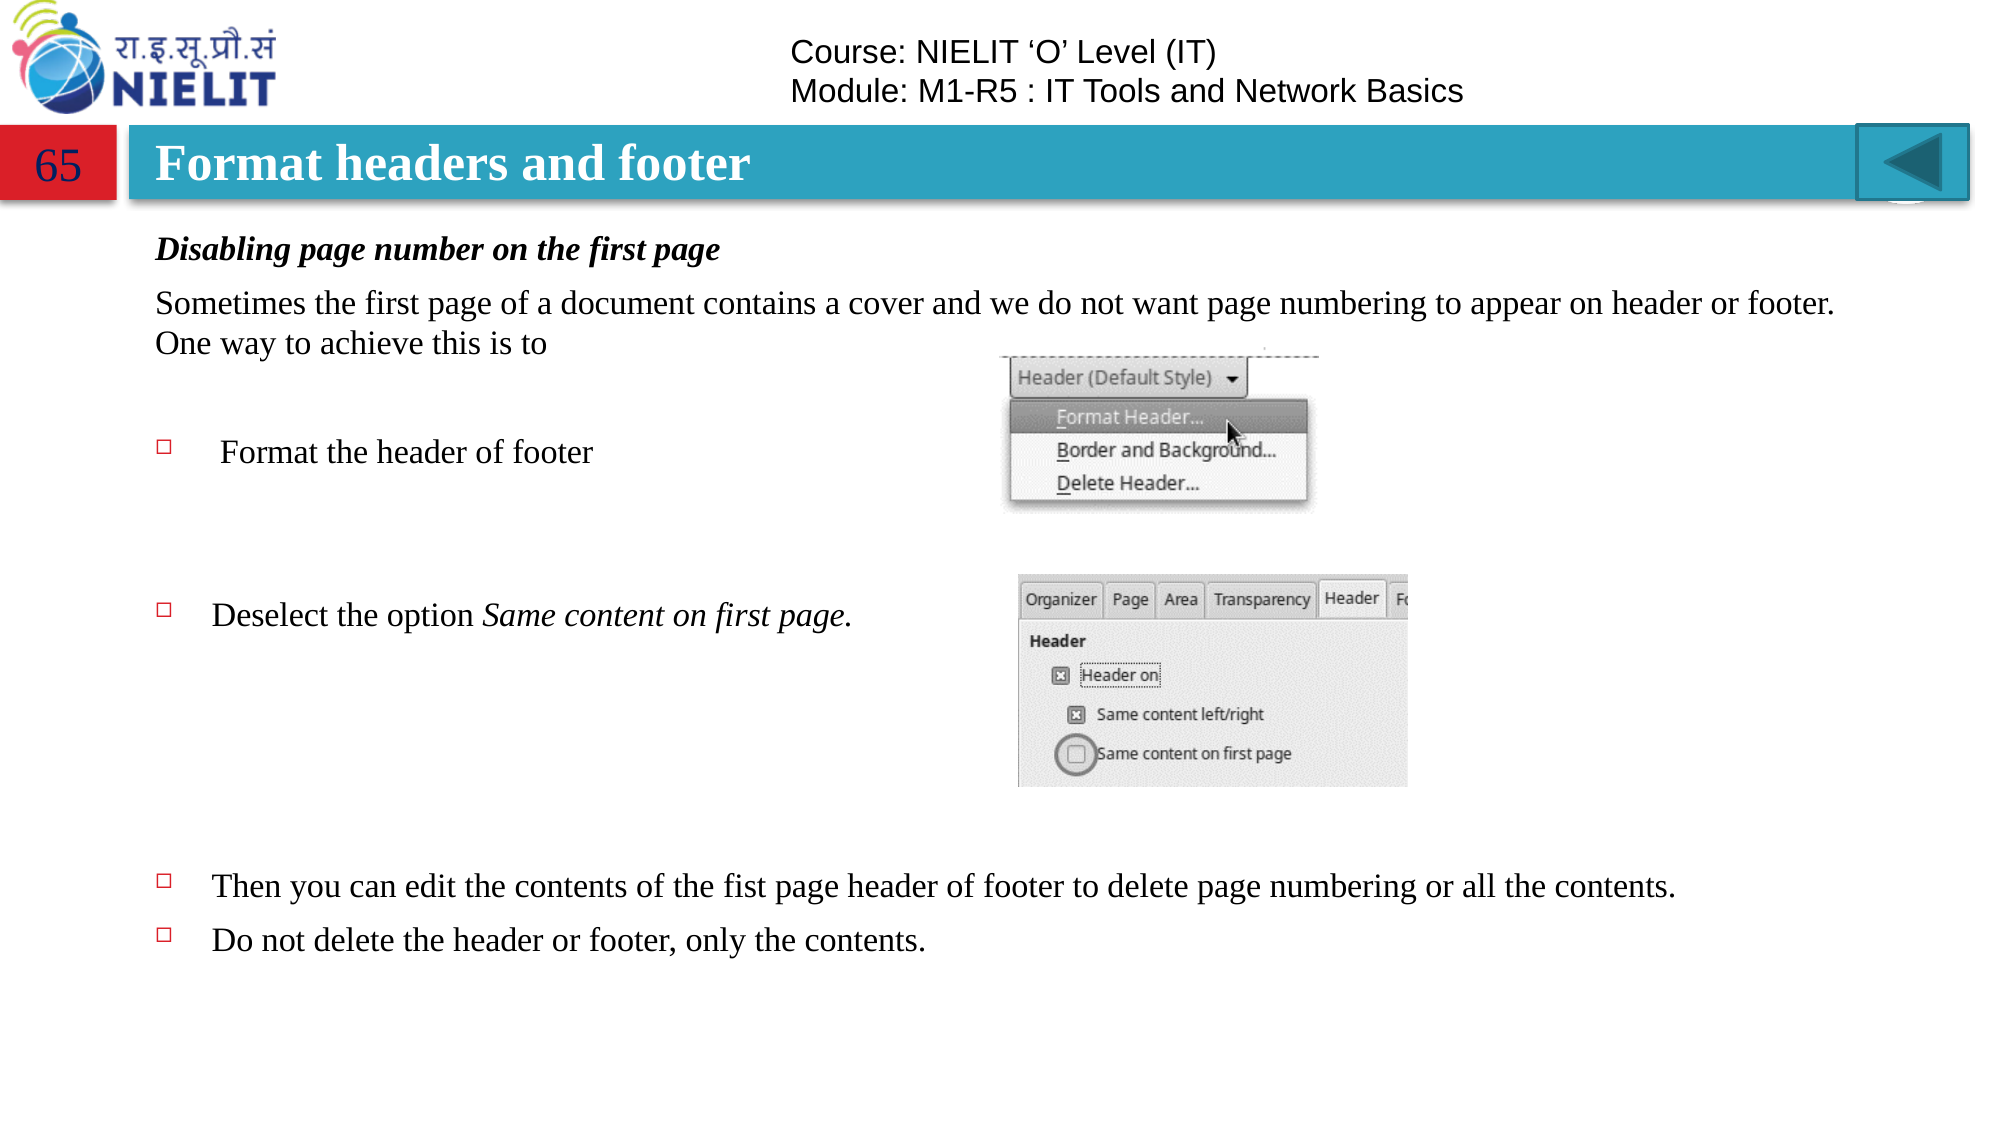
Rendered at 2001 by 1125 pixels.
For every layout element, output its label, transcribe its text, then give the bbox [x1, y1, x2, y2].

picture [1263, 86, 1272, 92]
picture [822, 86, 832, 100]
picture [1314, 86, 1324, 100]
picture [922, 82, 930, 102]
picture [1103, 86, 1113, 100]
picture [932, 85, 939, 102]
picture [795, 82, 803, 102]
picture [12, 0, 276, 114]
title Format headers and footer [137, 102, 1863, 200]
picture [1282, 86, 1291, 102]
picture [1193, 86, 1201, 102]
picture [805, 85, 812, 102]
picture [981, 82, 993, 90]
picture [885, 86, 894, 92]
picture [1018, 574, 1408, 787]
picture [1210, 86, 1219, 100]
picture [1174, 93, 1183, 100]
list Disabling page number on the first page Sometimes the first page of a document contains a cover and we do not want page numbering to appear on header or footer. One way to achieve this is to Format the header of footer Deselect the option Same content on first page. Then you can edit the contents of the fist page header of footer to delete page numbering or all the contents. Do not delete the header or footer, only the contents. [137, 217, 1863, 1014]
picture [1392, 93, 1401, 100]
picture [999, 347, 1319, 514]
picture [307, 10, 1891, 121]
picture [1239, 83, 1251, 102]
picture [1122, 86, 1132, 100]
picture [981, 92, 994, 102]
picture [1294, 89, 1302, 102]
picture [840, 86, 849, 100]
picture [1371, 91, 1382, 100]
picture [1344, 94, 1352, 102]
picture [1371, 82, 1381, 89]
slide_number 65 [0, 125, 117, 200]
